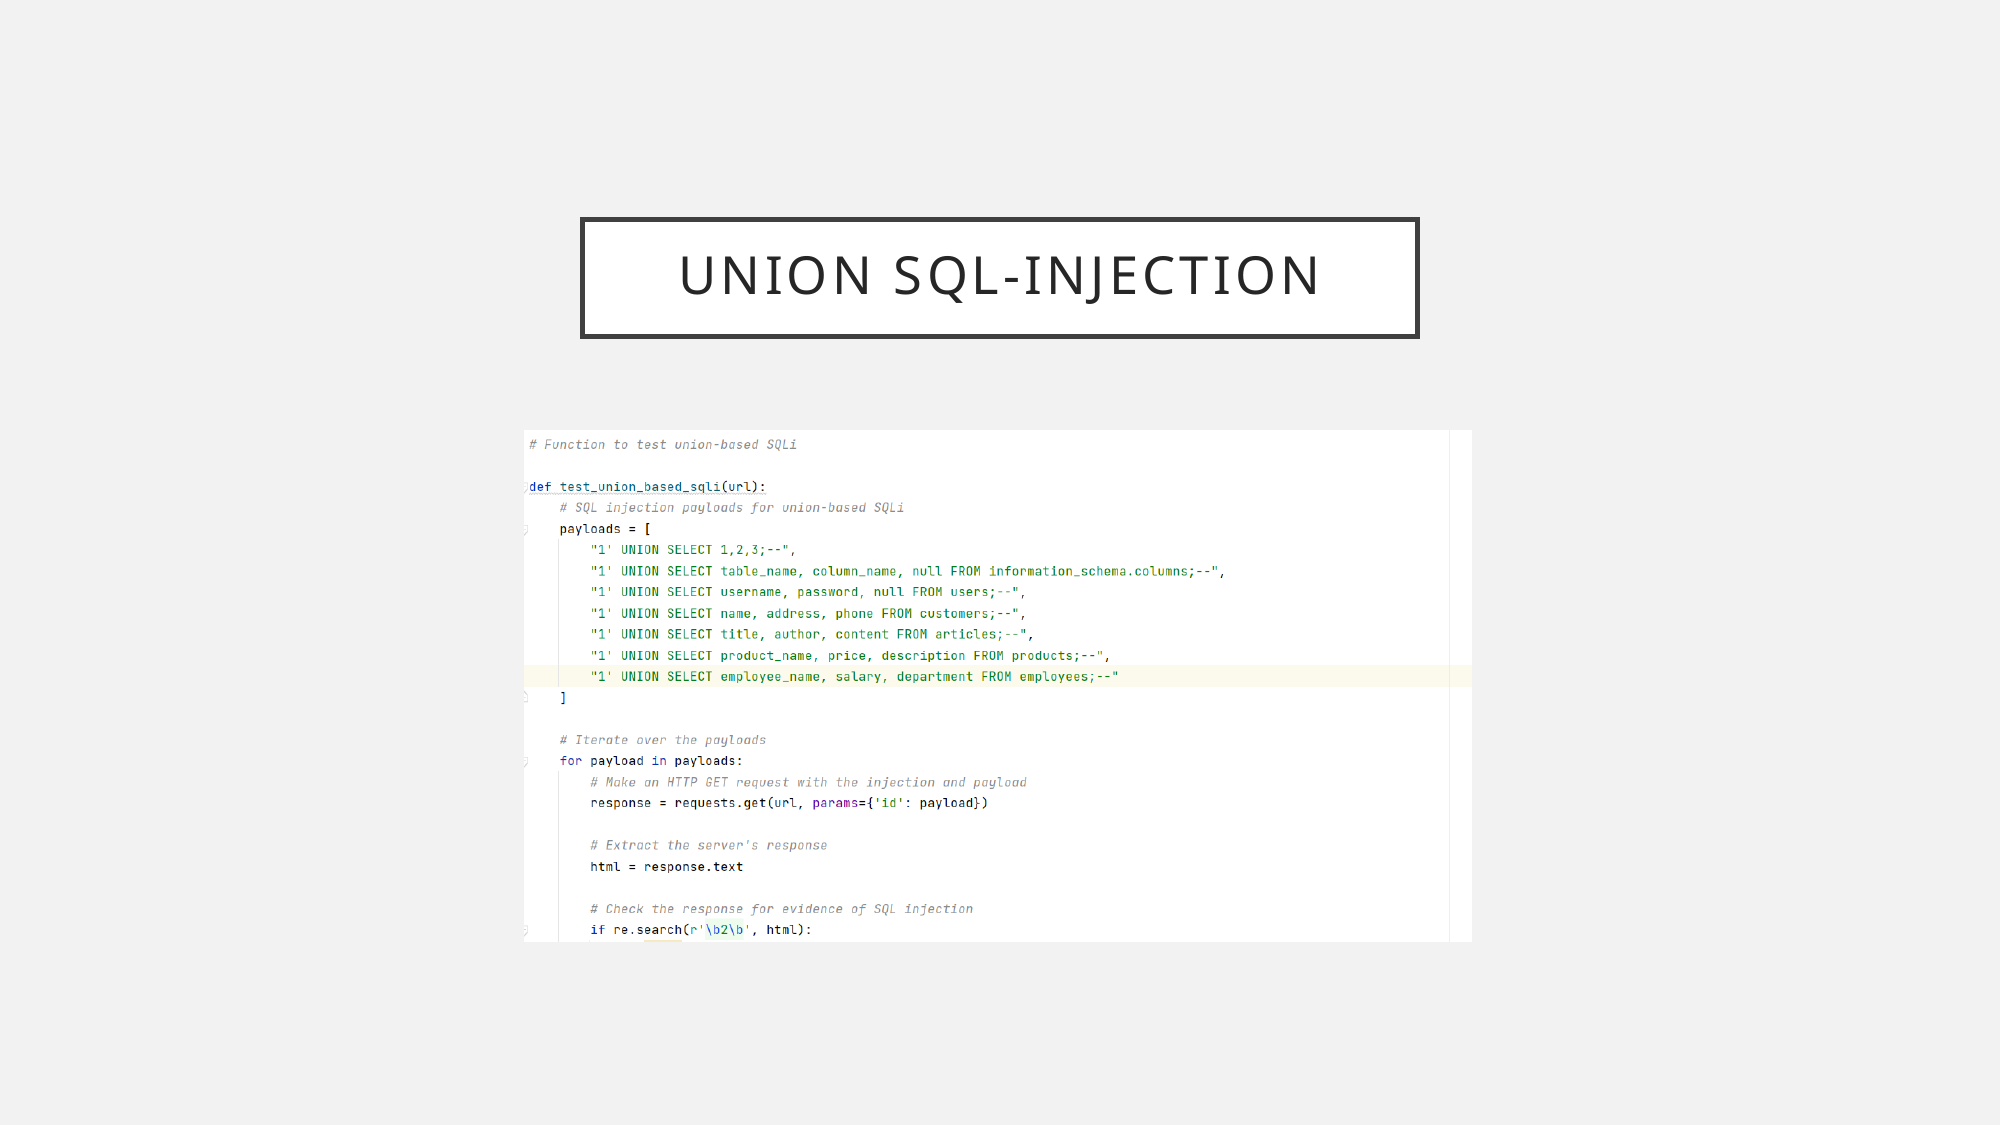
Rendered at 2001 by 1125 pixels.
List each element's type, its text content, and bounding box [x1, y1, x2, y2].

title Union SQL-injection [580, 217, 1420, 339]
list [524, 430, 1472, 942]
